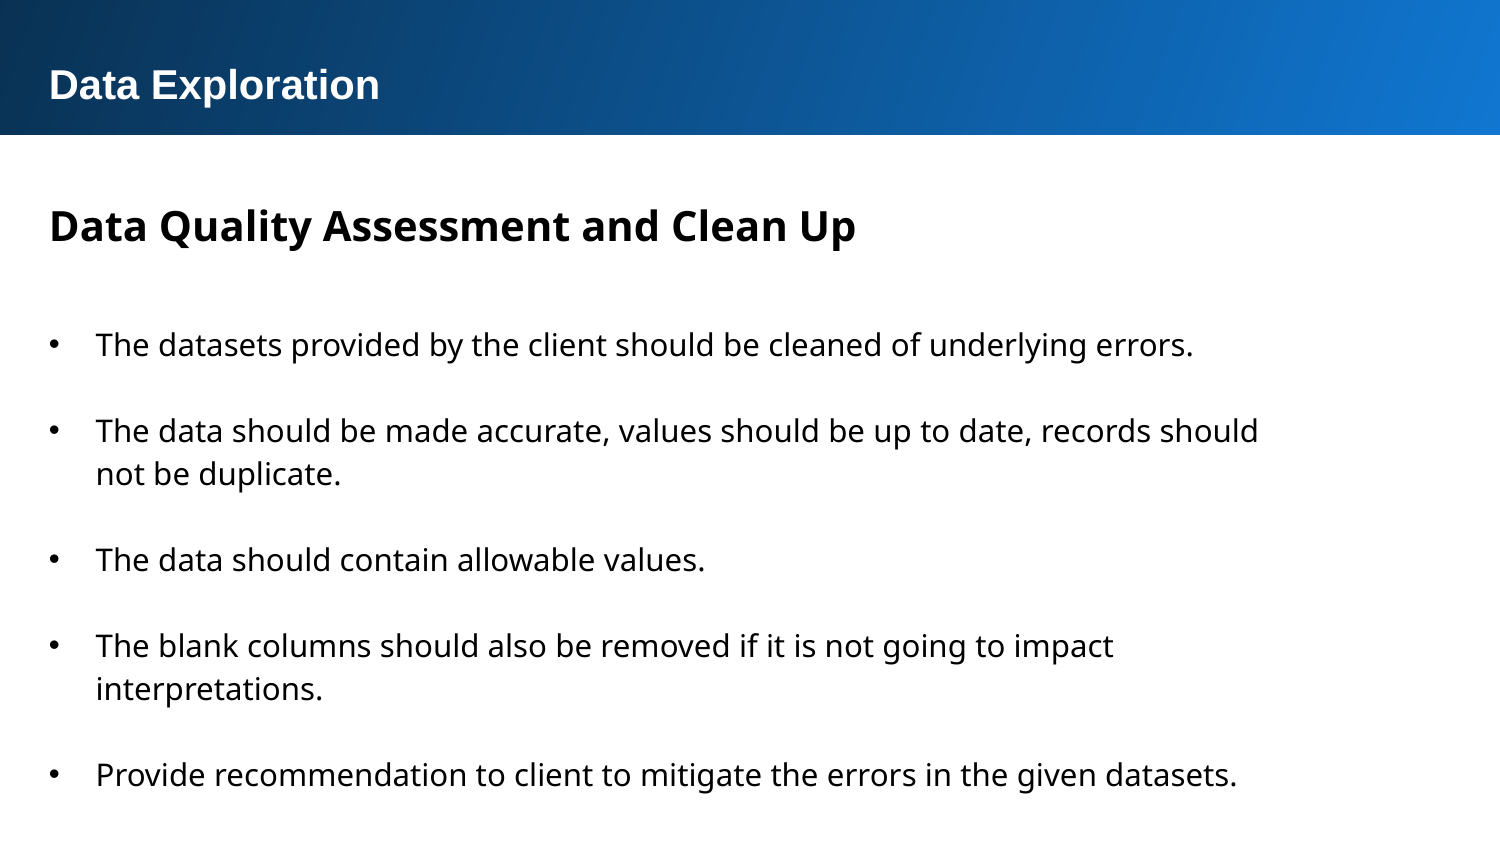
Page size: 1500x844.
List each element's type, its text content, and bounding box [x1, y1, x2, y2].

text_box Data Quality Assessment and Clean Up [33, 177, 1439, 266]
text_box Data Exploration [33, 43, 1439, 124]
text_box The datasets provided by the client should be cleaned of underlying errors. The data should be made accurate, values should be up to date, records should not be duplicate. The data should contain allowable values. The blank columns should also be removed if it is not going to impact interpretations. Provide recommendation to client to mitigate the errors in the given datasets. [33, 304, 1302, 844]
text_box [0, 0, 1500, 135]
